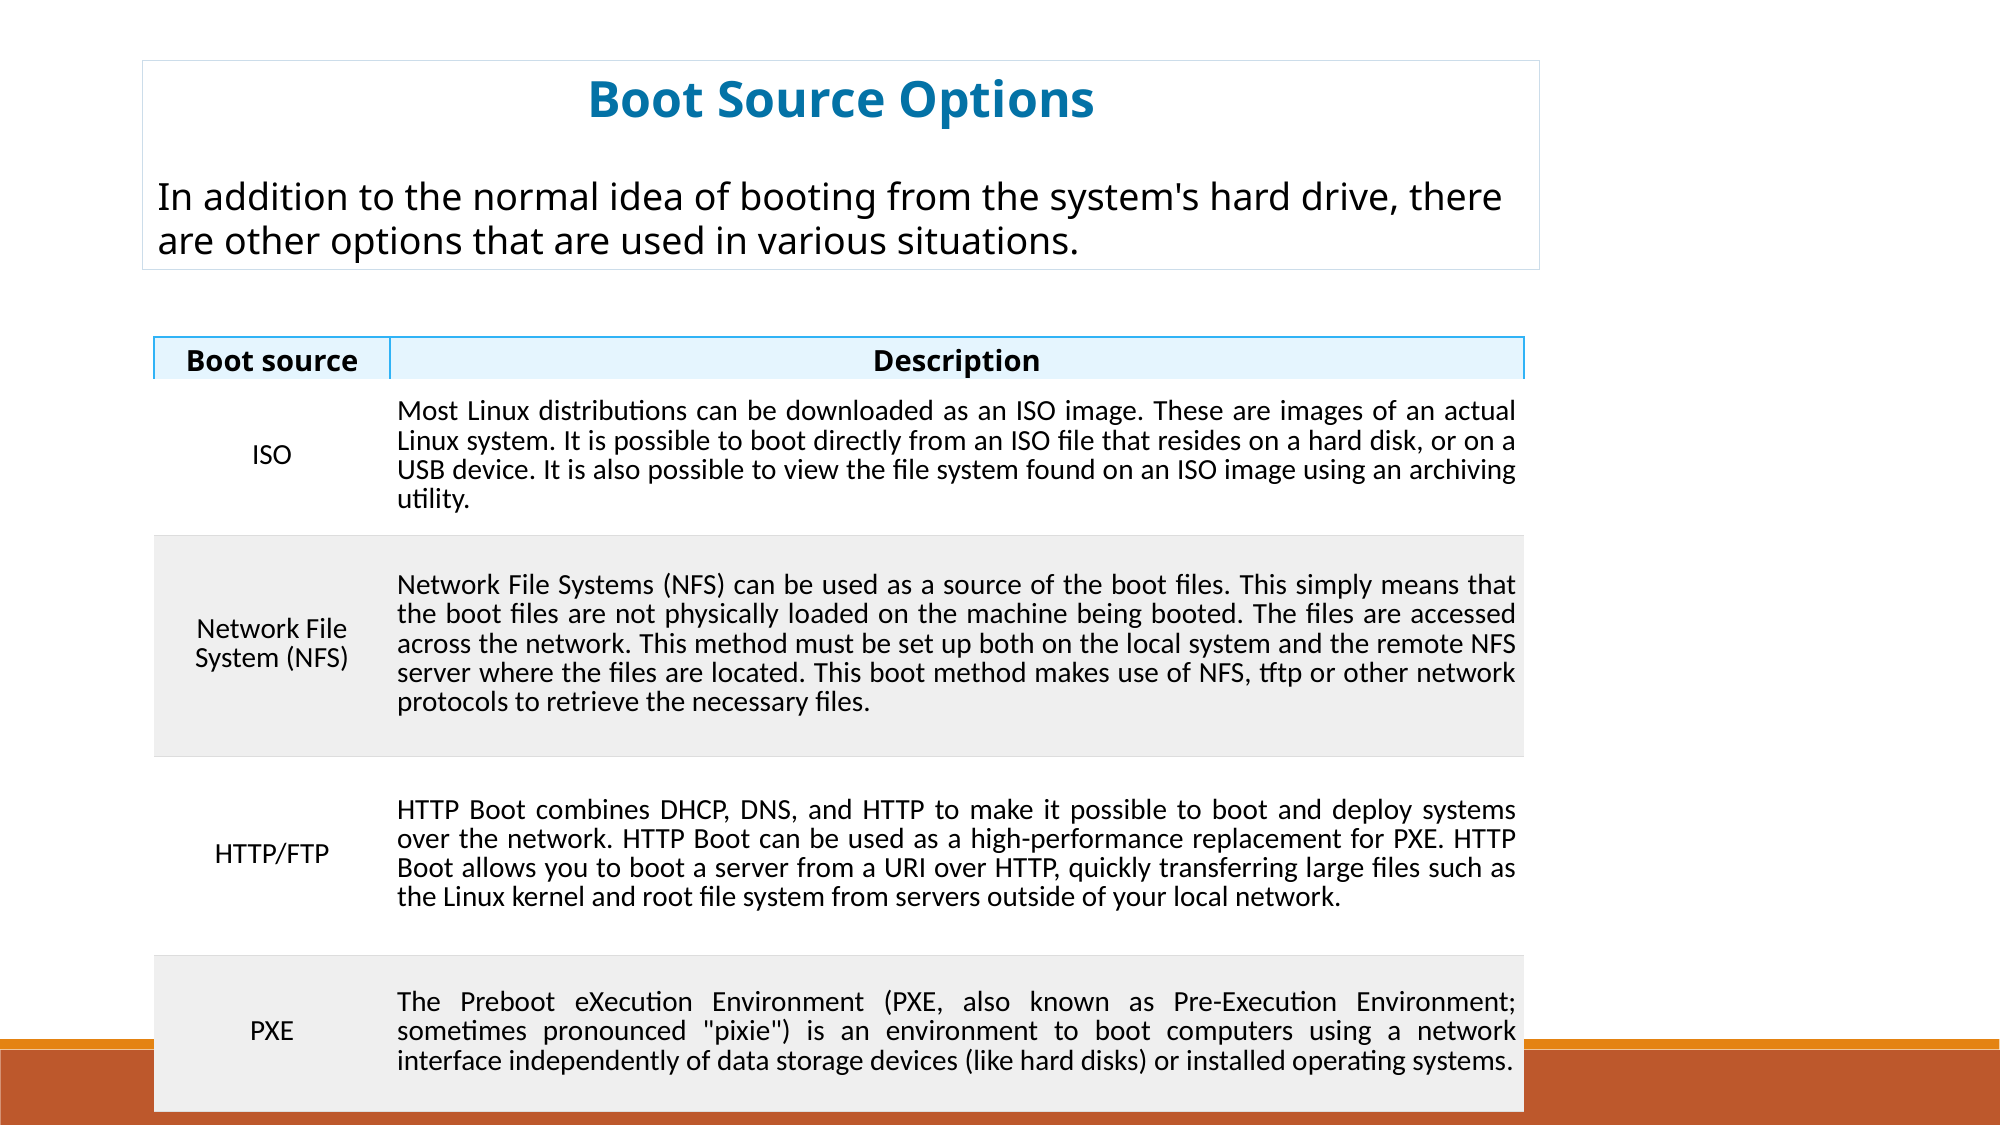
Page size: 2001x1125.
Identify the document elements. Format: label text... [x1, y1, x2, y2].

table_cell PXE [154, 956, 390, 1111]
table_cell Network File Systems (NFS) can be used as a source of the boot files. This simply means that the boot files are not physically loaded on the machine being booted. The files are accessed across the network. This method must be set up both on the local system and the remote NFS server where the files are located. This boot method makes use of NFS, tftp or other network protocols to retrieve the necessary files. [390, 536, 1524, 756]
table_header Boot source [155, 338, 389, 379]
text_box Boot Source Options In addition to the normal idea of booting from the system's hard drive, there are other options that are used in various situations. [142, 60, 1540, 270]
table_cell HTTP/FTP [154, 757, 390, 955]
table_cell Network File System (NFS) [154, 536, 390, 756]
table_header Description [391, 338, 1523, 379]
table_cell Most Linux distributions can be downloaded as an ISO image. These are images of an actual Linux system. It is possible to boot directly from an ISO file that resides on a hard disk, or on a USB device. It is also possible to view the file system found on an ISO image using an archiving utility. [390, 379, 1524, 535]
table_cell HTTP Boot combines DHCP, DNS, and HTTP to make it possible to boot and deploy systems over the network. HTTP Boot can be used as a high-performance replacement for PXE. HTTP Boot allows you to boot a server from a URI over HTTP, quickly transferring large files such as the Linux kernel and root file system from servers outside of your local network. [390, 757, 1524, 955]
table_cell ISO [154, 379, 390, 535]
table_cell The Preboot eXecution Environment (PXE, also known as Pre-Execution Environment; sometimes pronounced "pixie") is an environment to boot computers using a network interface independently of data storage devices (like hard disks) or installed operating systems. [390, 956, 1524, 1111]
